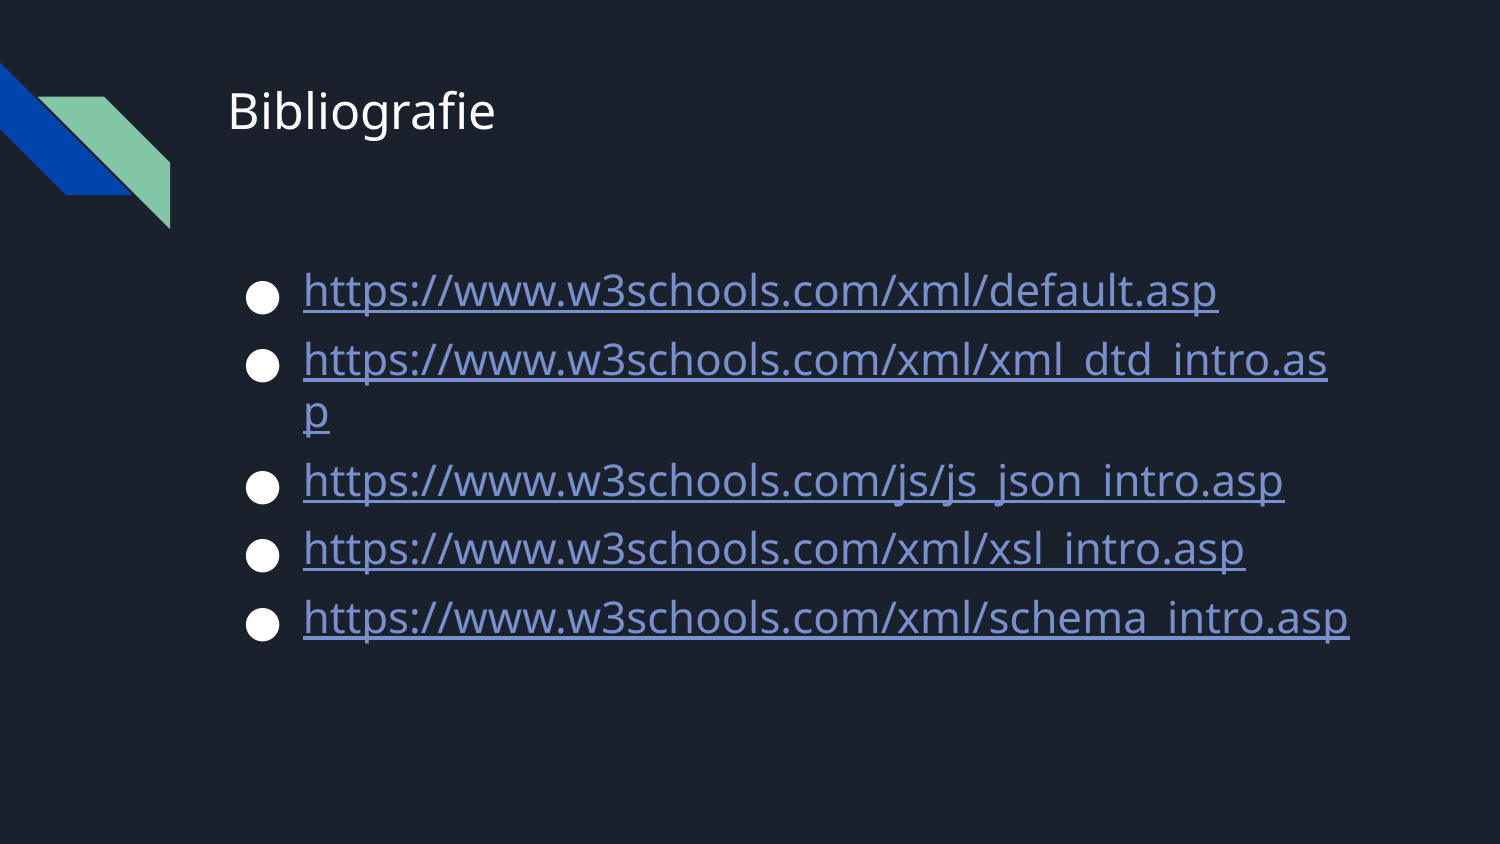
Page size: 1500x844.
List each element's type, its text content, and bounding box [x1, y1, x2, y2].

list https://www.w3schools.com/xml/default.asp https://www.w3schools.com/xml/xml_dtd_intro.asp https://www.w3schools.com/js/js_json_intro.asp https://www.w3schools.com/xml/xsl_intro.asp https://www.w3schools.com/xml/schema_intro.asp [212, 238, 1368, 786]
title Bibliografie [212, 64, 1368, 215]
